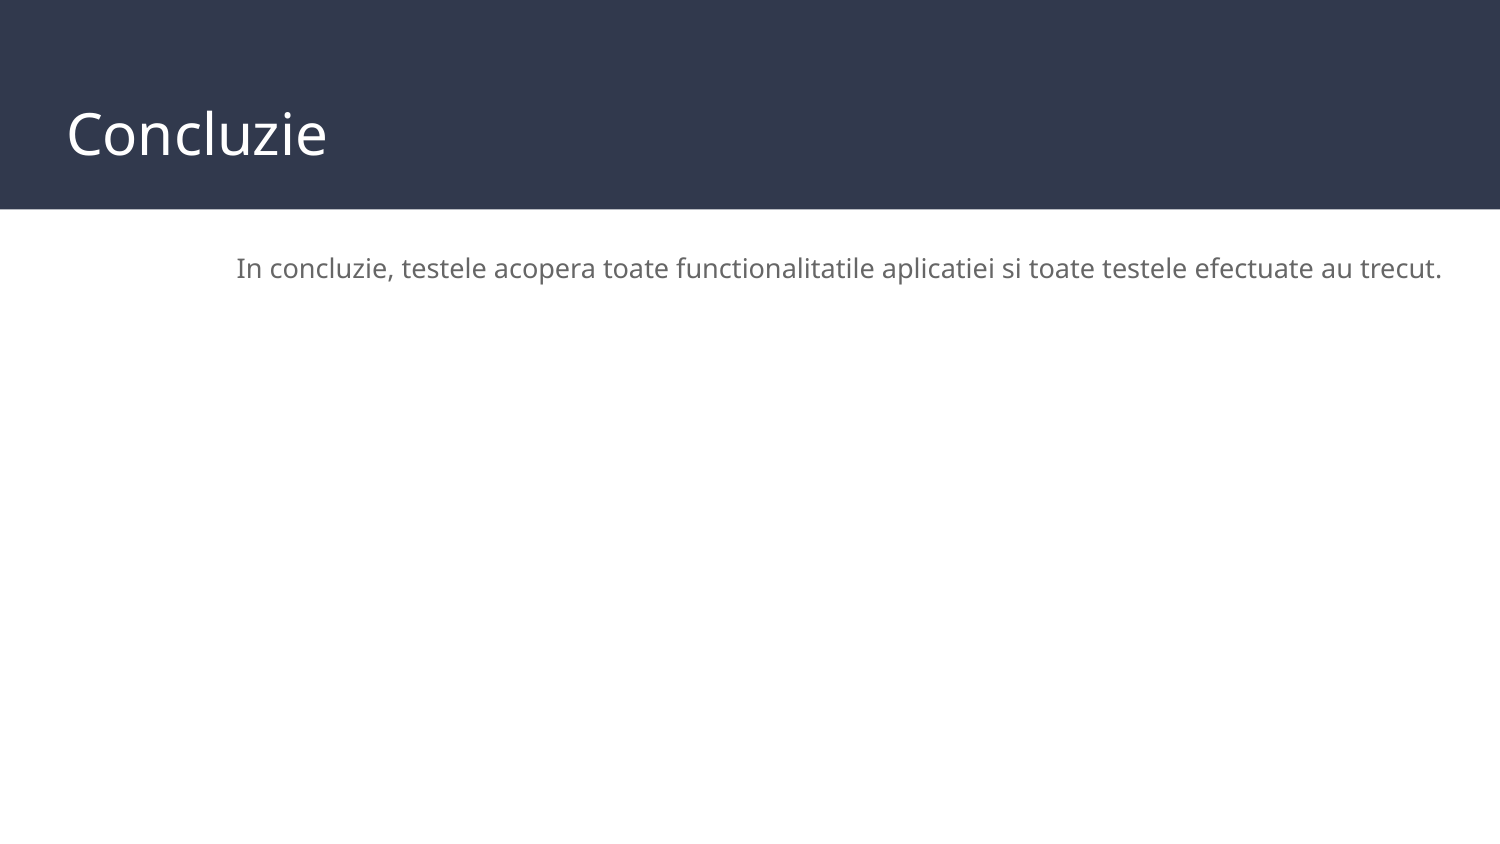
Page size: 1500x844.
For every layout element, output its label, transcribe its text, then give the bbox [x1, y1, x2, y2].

title Concluzie [51, 82, 1449, 185]
text_box In concluzie, testele acopera toate functionalitatile aplicatiei si toate testele efectuate au trecut. [71, 236, 1470, 300]
